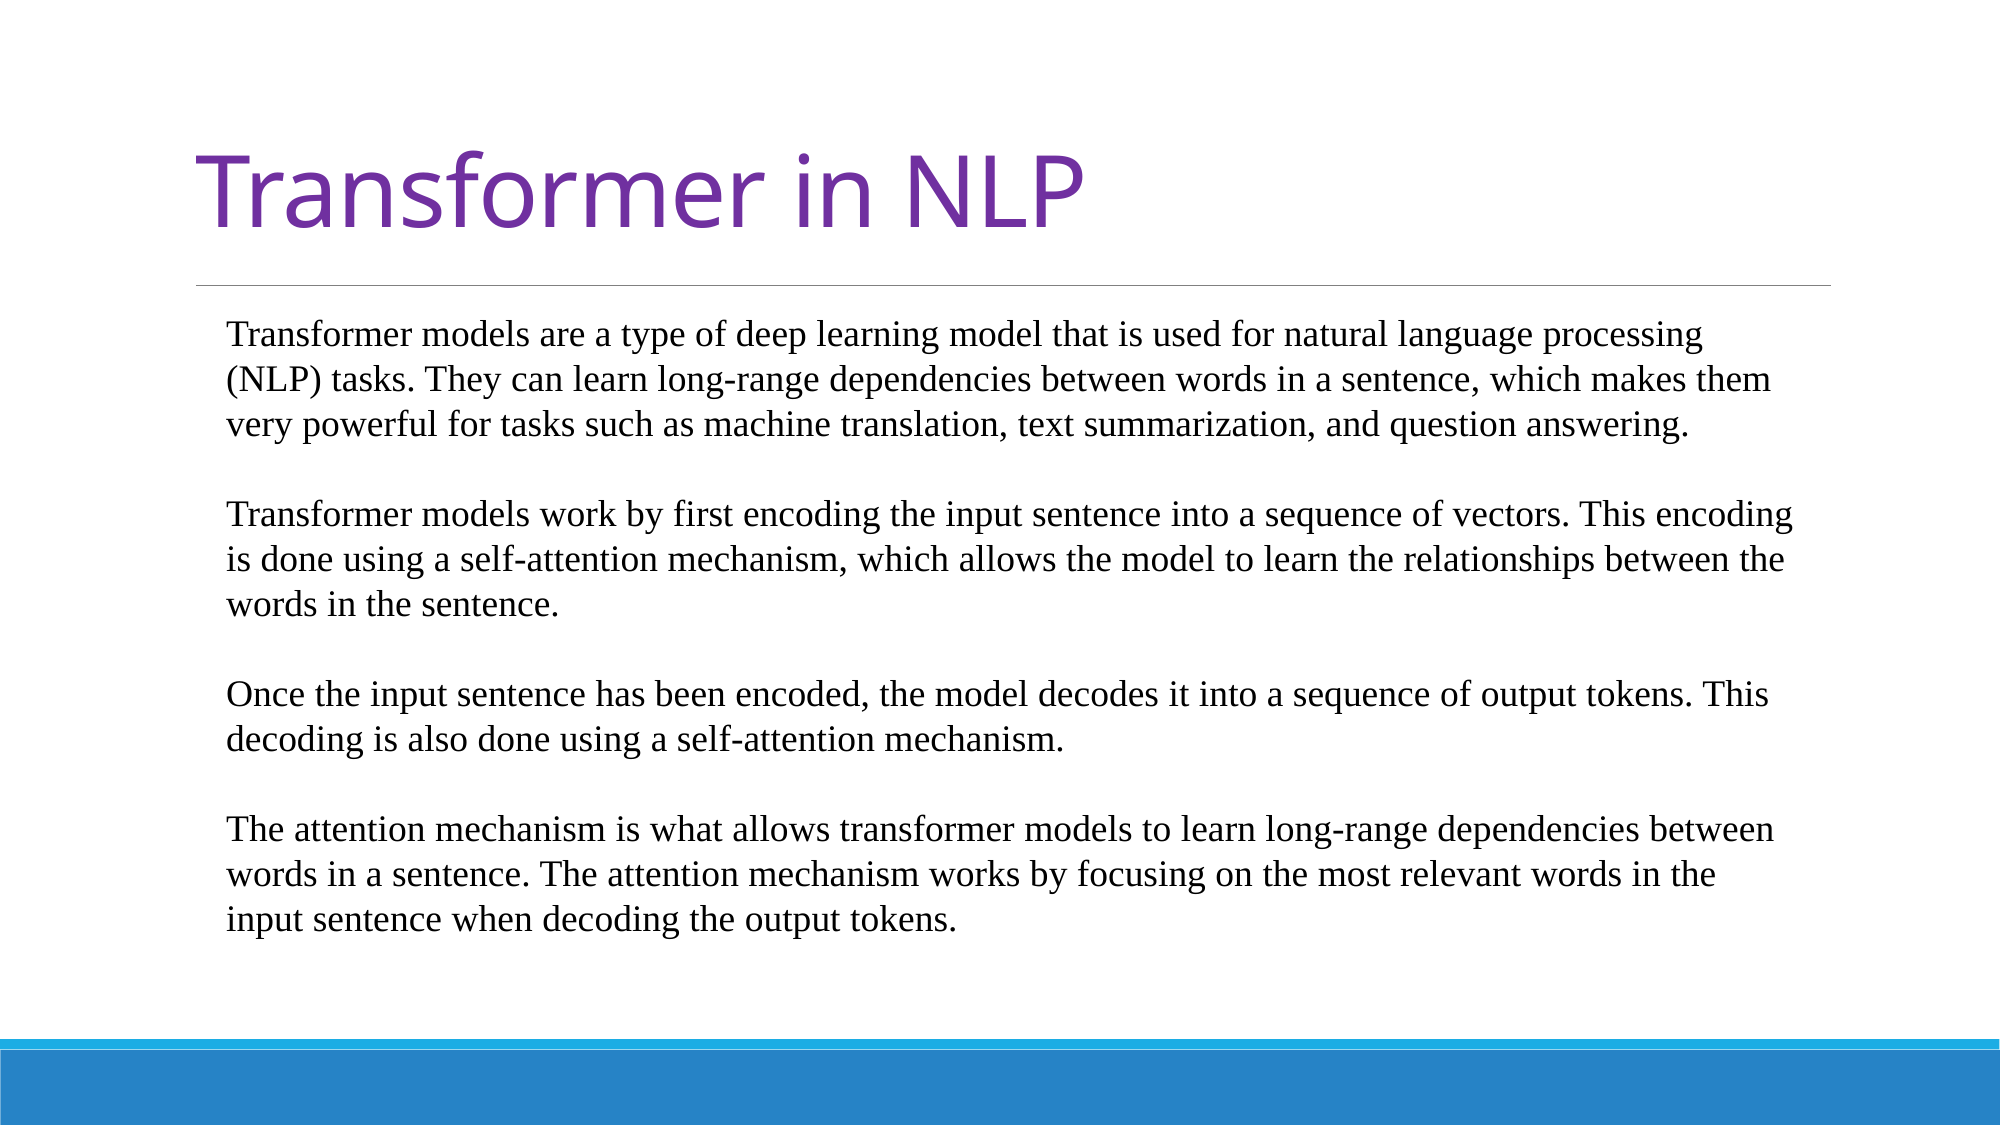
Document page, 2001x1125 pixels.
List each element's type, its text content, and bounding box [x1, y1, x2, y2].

title Transformer in NLP [180, 47, 1830, 255]
text_box Transformer models are a type of deep learning model that is used for natural language processing (NLP) tasks. They can learn long-range dependencies between words in a sentence, which makes them very powerful for tasks such as machine translation, text summarization, and question answering. Transformer models work by first encoding the input sentence into a sequence of vectors. This encoding is done using a self-attention mechanism, which allows the model to learn the relationships between the words in the sentence. Once the input sentence has been encoded, the model decodes it into a sequence of output tokens. This decoding is also done using a self-attention mechanism. The attention mechanism is what allows transformer models to learn long-range dependencies between words in a sentence. The attention mechanism works by focusing on the most relevant words in the input sentence when decoding the output tokens. [211, 301, 1818, 947]
